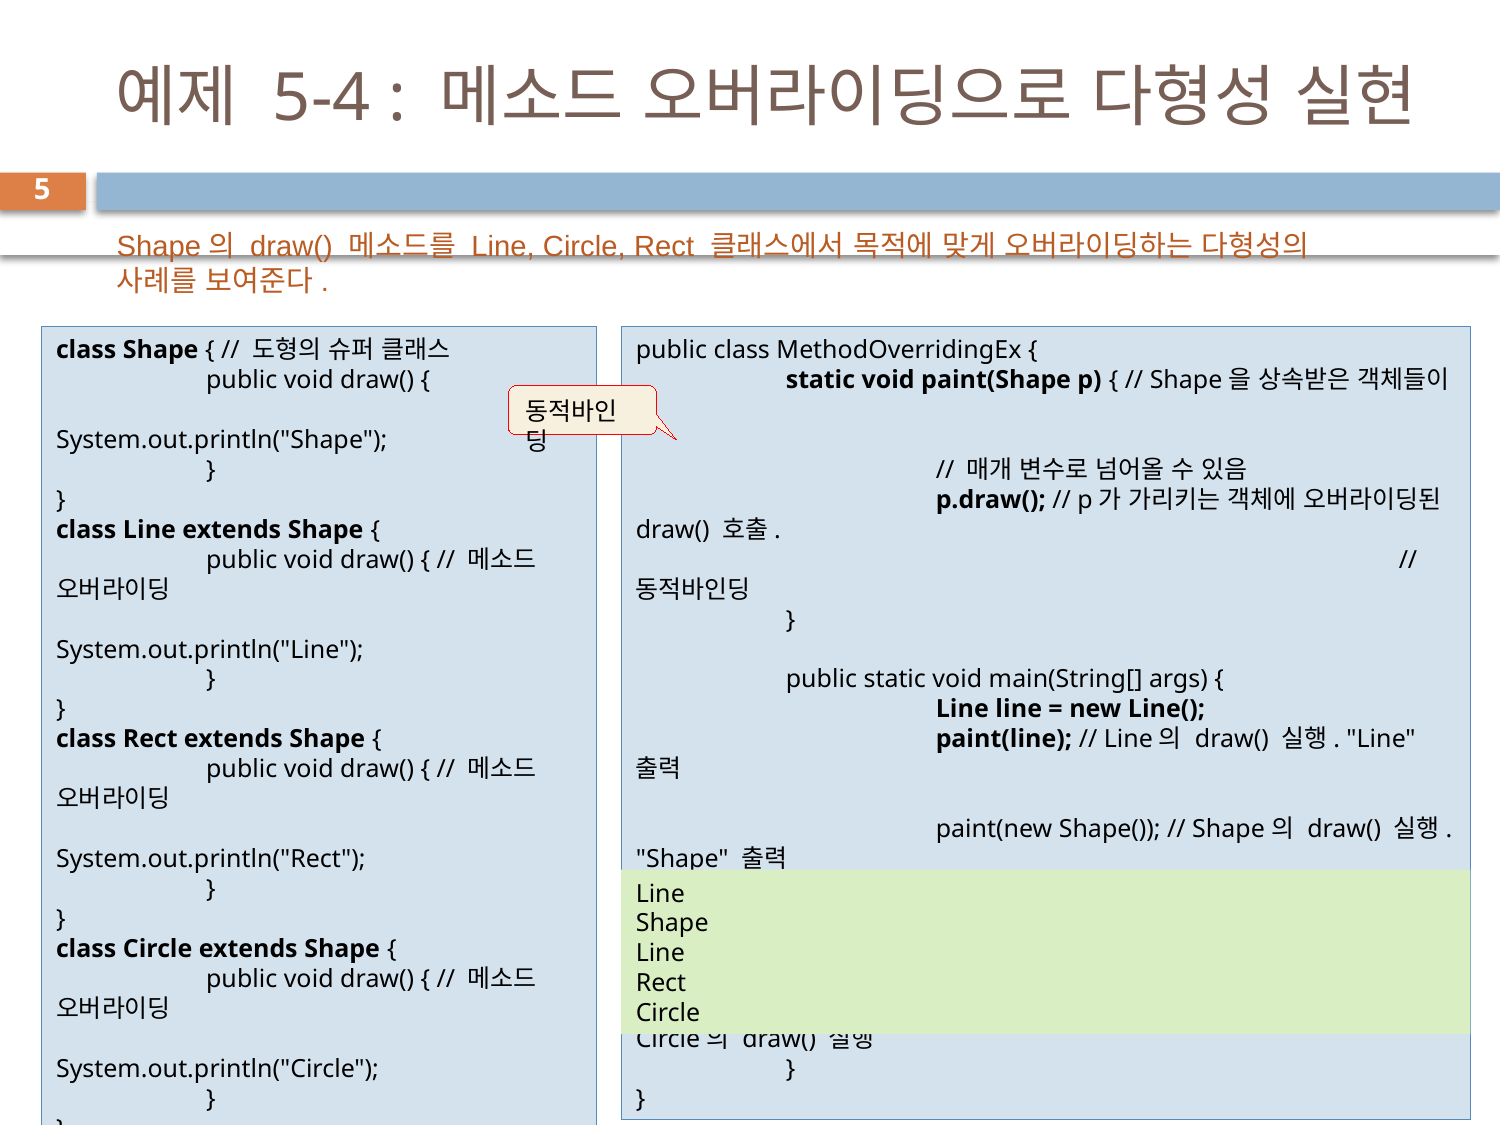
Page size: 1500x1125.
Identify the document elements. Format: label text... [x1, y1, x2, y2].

text_box public class MethodOverridingEx { static void paint(Shape p) { // Shape을 상속받은 객체들이 // 매개 변수로 넘어올 수 있음 p.draw(); // p가 가리키는 객체에 오버라이딩된 draw() 호출. // 동적바인딩 } public static void main(String[] args) { Line line = new Line(); paint(line); // Line의 draw() 실행. "Line" 출력 paint(new Shape()); // Shape의 draw() 실행. "Shape" 출력 paint(new Line()); // 오버라이딩된 메소드 Line의 draw() 실행 paint(new Rect()); // 오버라이딩된 메소드 Rect의 draw() 실행 paint(new Circle()); // 오버라이딩된 메소드 Circle의 draw() 실행 } } [621, 326, 1471, 869]
text_box 동적바인딩 [508, 385, 677, 440]
title 예제 5-4 : 메소드 오버라이딩으로 다형성 실현 [100, 37, 1438, 149]
text_box public class MethodOverridingEx { static void paint(Shape p) { // Shape을 상속받은 객체들이 // 매개 변수로 넘어올 수 있음 p.draw(); // p가 가리키는 객체에 오버라이딩된 draw() 호출. // 동적바인딩 } public static void main(String[] args) { Line line = new Line(); paint(line); // Line의 draw() 실행. "Line" 출력 paint(new Shape()); // Shape의 draw() 실행. "Shape" 출력 paint(new Line()); // 오버라이딩된 메소드 Line의 draw() 실행 paint(new Rect()); // 오버라이딩된 메소드 Rect의 draw() 실행 paint(new Circle()); // 오버라이딩된 메소드 Circle의 draw() 실행 } } [621, 1035, 1471, 1120]
slide_number 5 [0, 170, 87, 211]
text_box class Shape { // 도형의 슈퍼 클래스 public void draw() { System.out.println("Shape"); } } class Line extends Shape { public void draw() { // 메소드 오버라이딩 System.out.println("Line"); } } class Rect extends Shape { public void draw() { // 메소드 오버라이딩 System.out.println("Rect"); } } class Circle extends Shape { public void draw() { // 메소드 오버라이딩 System.out.println("Circle"); } } [41, 326, 597, 1125]
text_box Shape의 draw() 메소드를 Line, Circle, Rect 클래스에서 목적에 맞게 오버라이딩하는 다형성의 사례를 보여준다. [101, 219, 1341, 305]
text_box Line Shape Line Rect Circle [621, 869, 1471, 1035]
